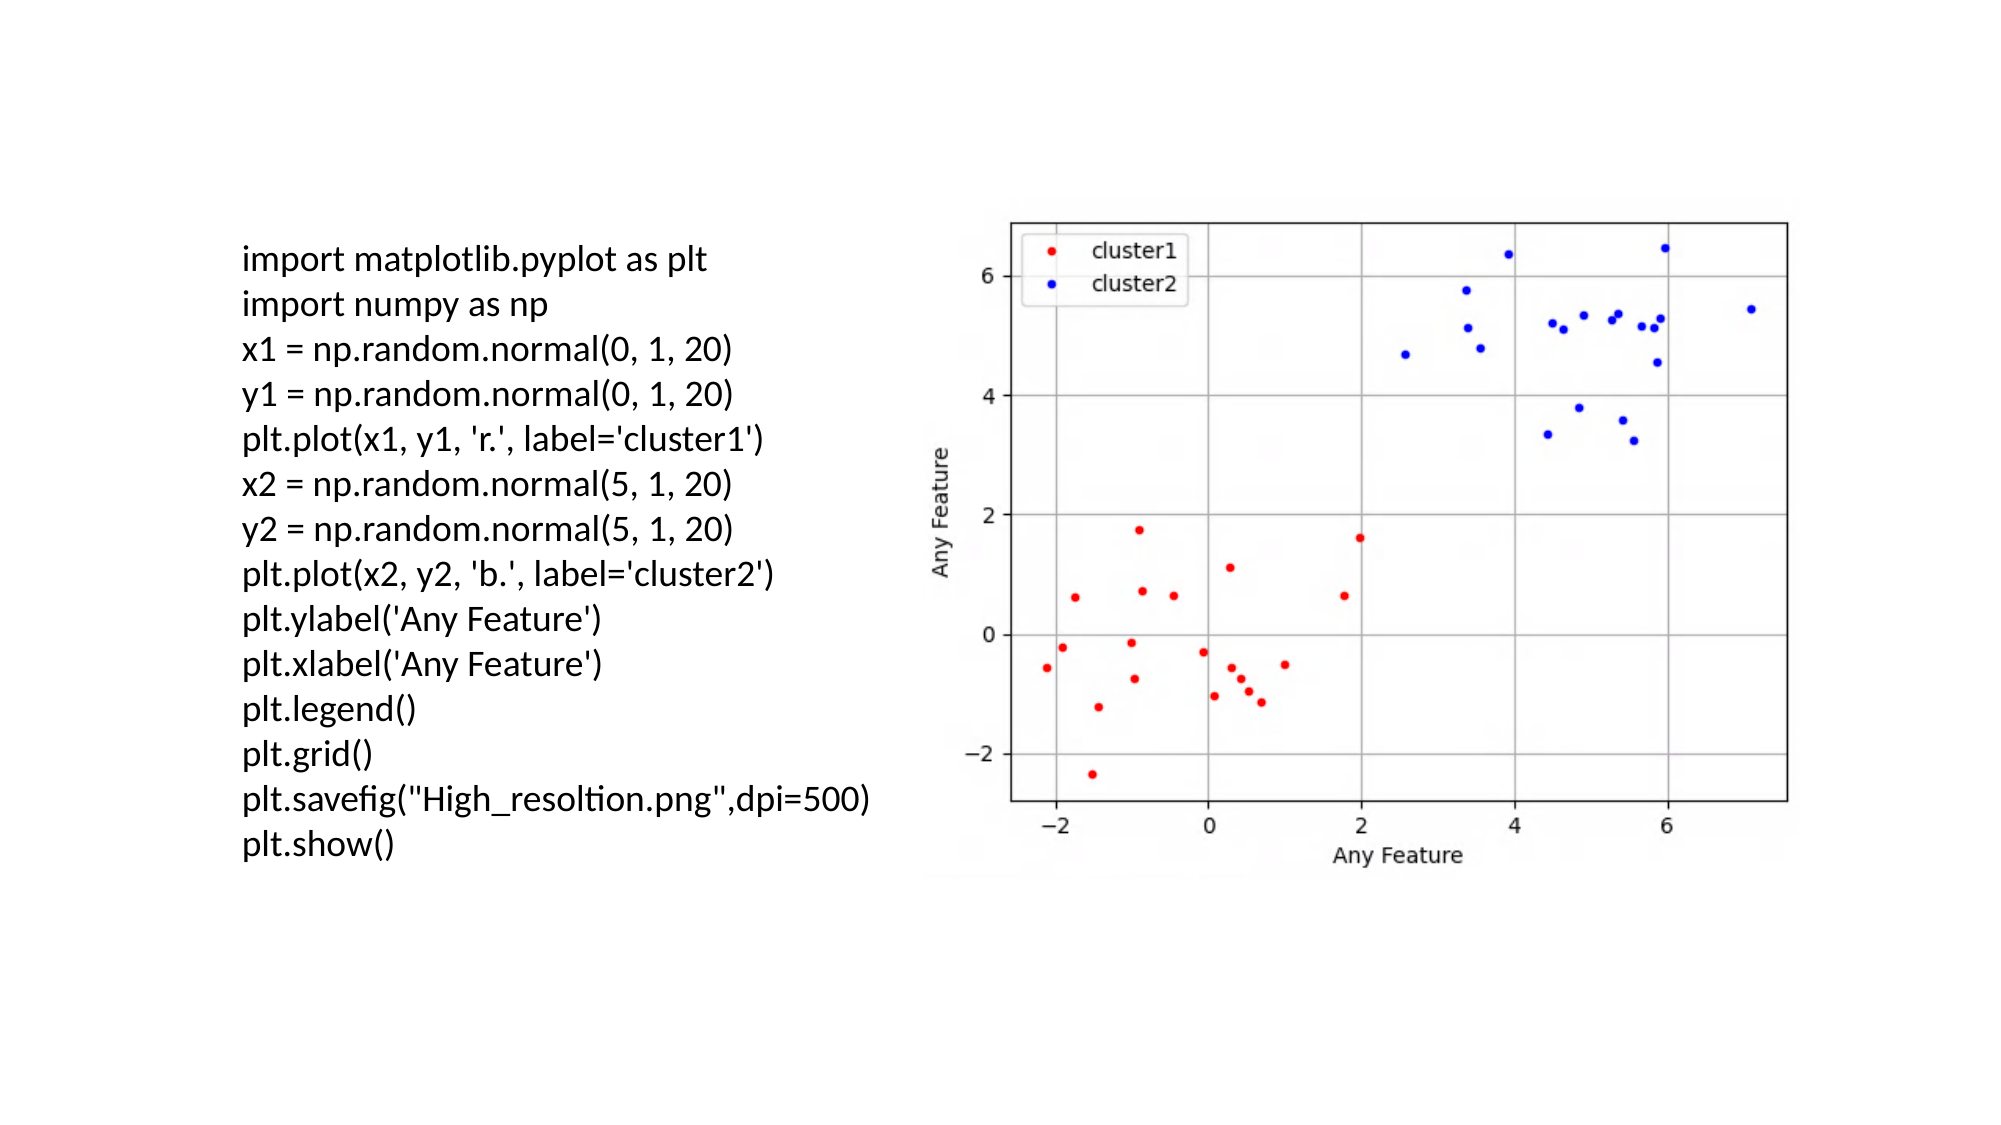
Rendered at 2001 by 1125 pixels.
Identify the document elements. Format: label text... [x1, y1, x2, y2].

picture [923, 196, 1801, 879]
text_box import matplotlib.pyplot as plt import numpy as np x1 = np.random.normal(0, 1, 20) y1 = np.random.normal(0, 1, 20) plt.plot(x1, y1, 'r.', label='cluster1') x2 = np.random.normal(5, 1, 20) y2 = np.random.normal(5, 1, 20) plt.plot(x2, y2, 'b.', label='cluster2') plt.ylabel('Any Feature') plt.xlabel('Any Feature') plt.legend() plt.grid() plt.savefig("High_resoltion.png",dpi=500) plt.show() [227, 227, 887, 917]
